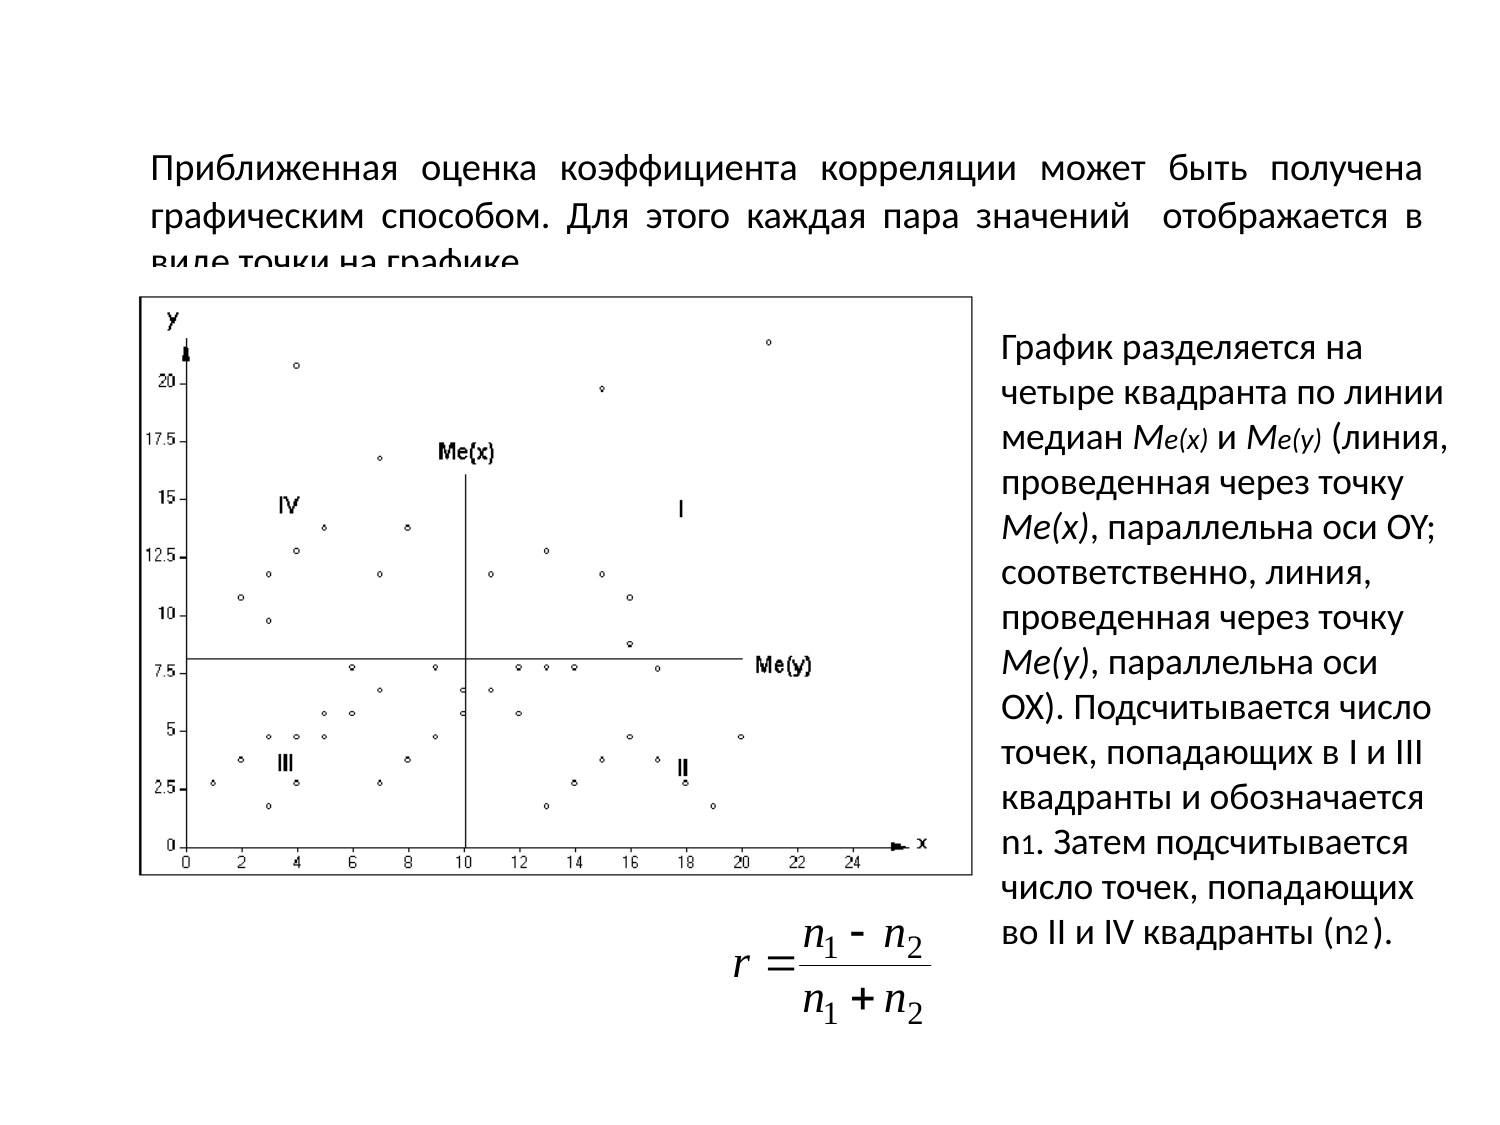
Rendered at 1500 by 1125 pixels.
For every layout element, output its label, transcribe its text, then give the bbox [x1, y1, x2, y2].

text_box График разделяется на четыре квадранта по линии медиан Me(x) и Me(y) (линия, проведенная через точку Me(x), параллельна оси OY; соответственно, линия, проведенная через точку Me(y), параллельна оси OX). Подсчитывается число точек, попадающих в I и III квадранты и обозначается n1. Затем подсчитывается число точек, попадающих во II и IV квадранты (n2 ). [986, 314, 1465, 963]
list Приближенная оценка коэффициента корреляции может быть получена графическим способом. Для этого каждая пара значений отображается в виде точки на графике. [88, 125, 1439, 291]
picture [111, 266, 1002, 1033]
